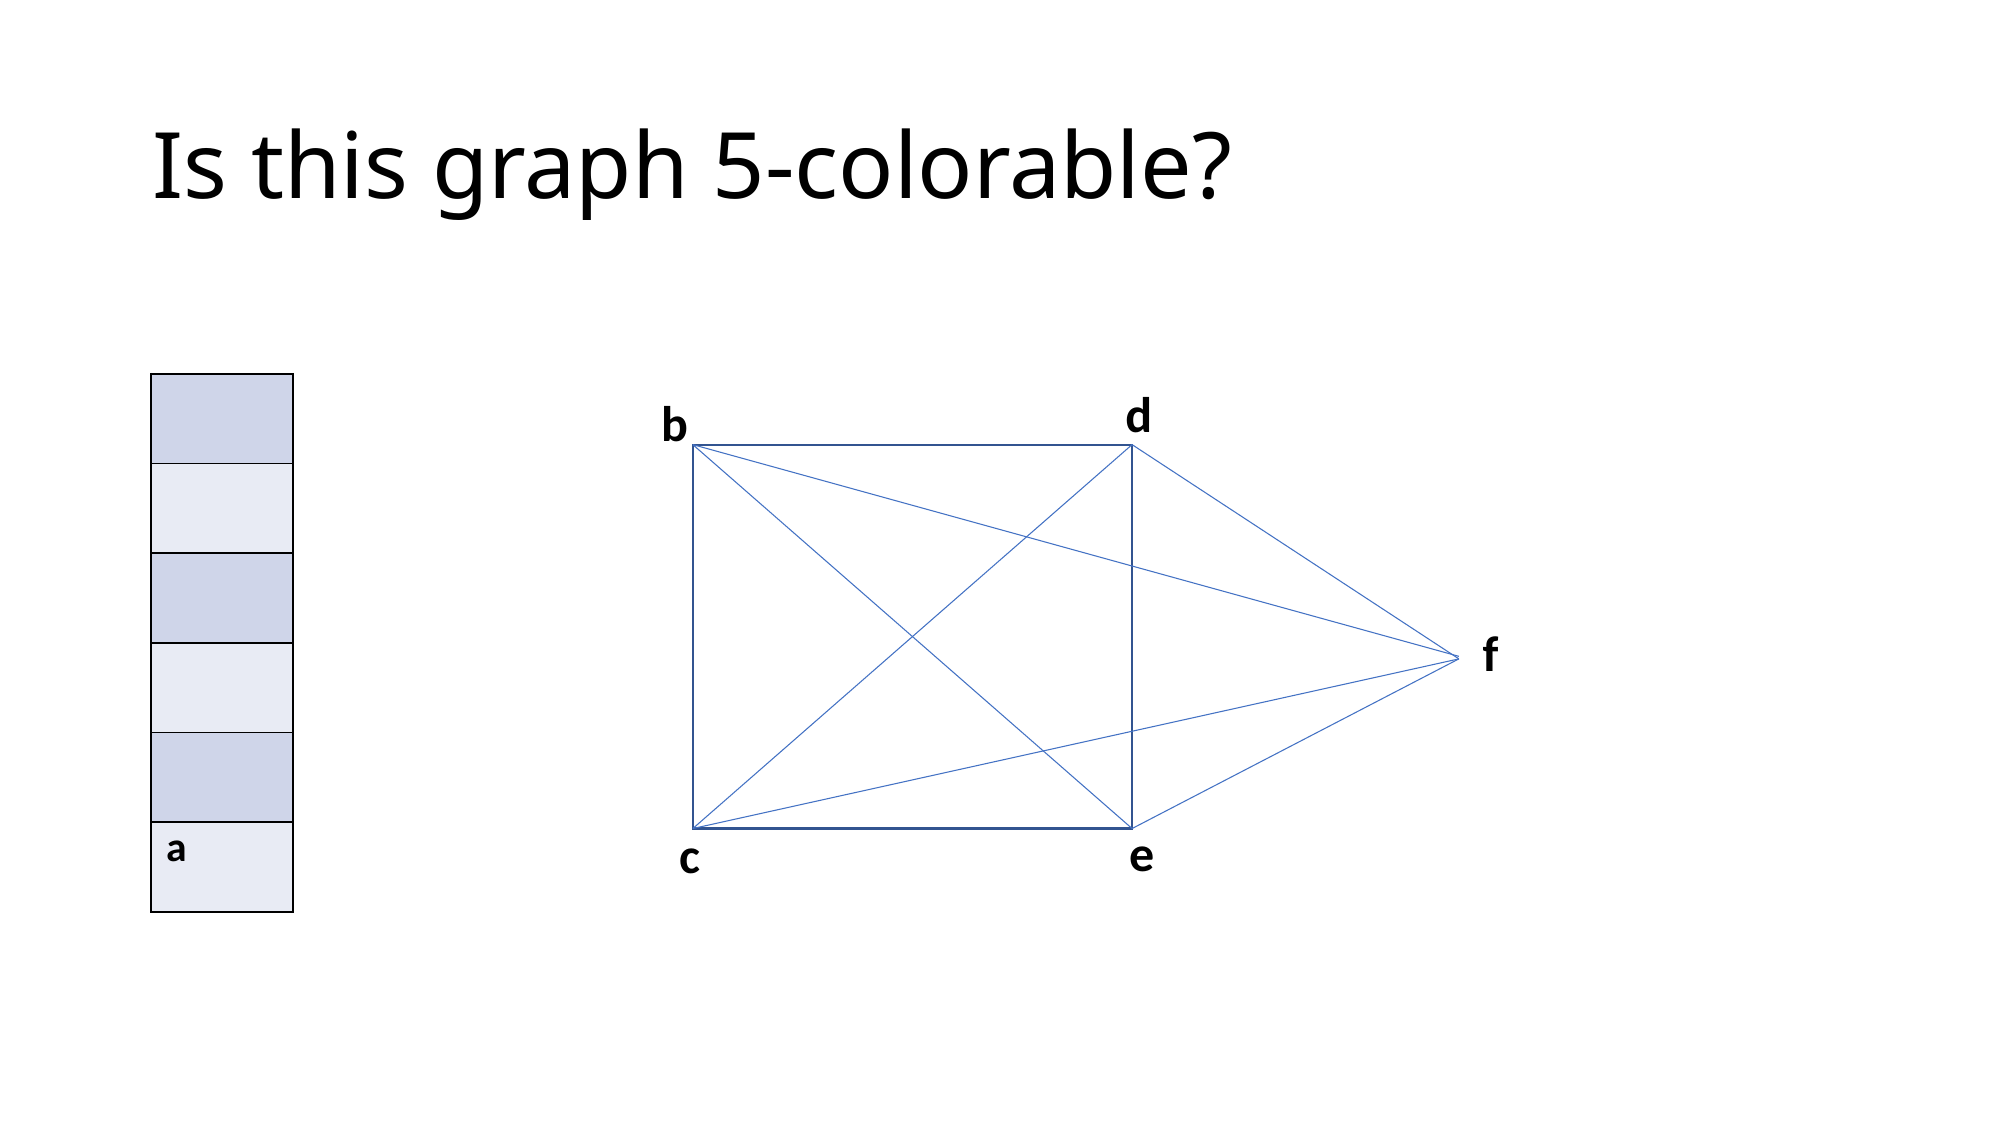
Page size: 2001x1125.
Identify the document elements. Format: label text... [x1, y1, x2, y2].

text_box b [646, 383, 777, 459]
table_cell [152, 554, 292, 642]
title Is this graph 5-colorable? [137, 59, 1863, 278]
table_cell [152, 644, 292, 732]
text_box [692, 657, 1133, 829]
table_cell [152, 733, 292, 821]
list [137, 299, 1863, 1014]
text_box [1133, 658, 1459, 829]
table_cell a [152, 823, 292, 911]
table_cell [152, 464, 292, 552]
text_box d [1110, 374, 1241, 444]
text_box c [664, 816, 795, 891]
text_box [692, 444, 1459, 657]
text_box f [1467, 614, 1599, 689]
text_box e [1114, 829, 1245, 889]
table_header [152, 375, 292, 463]
